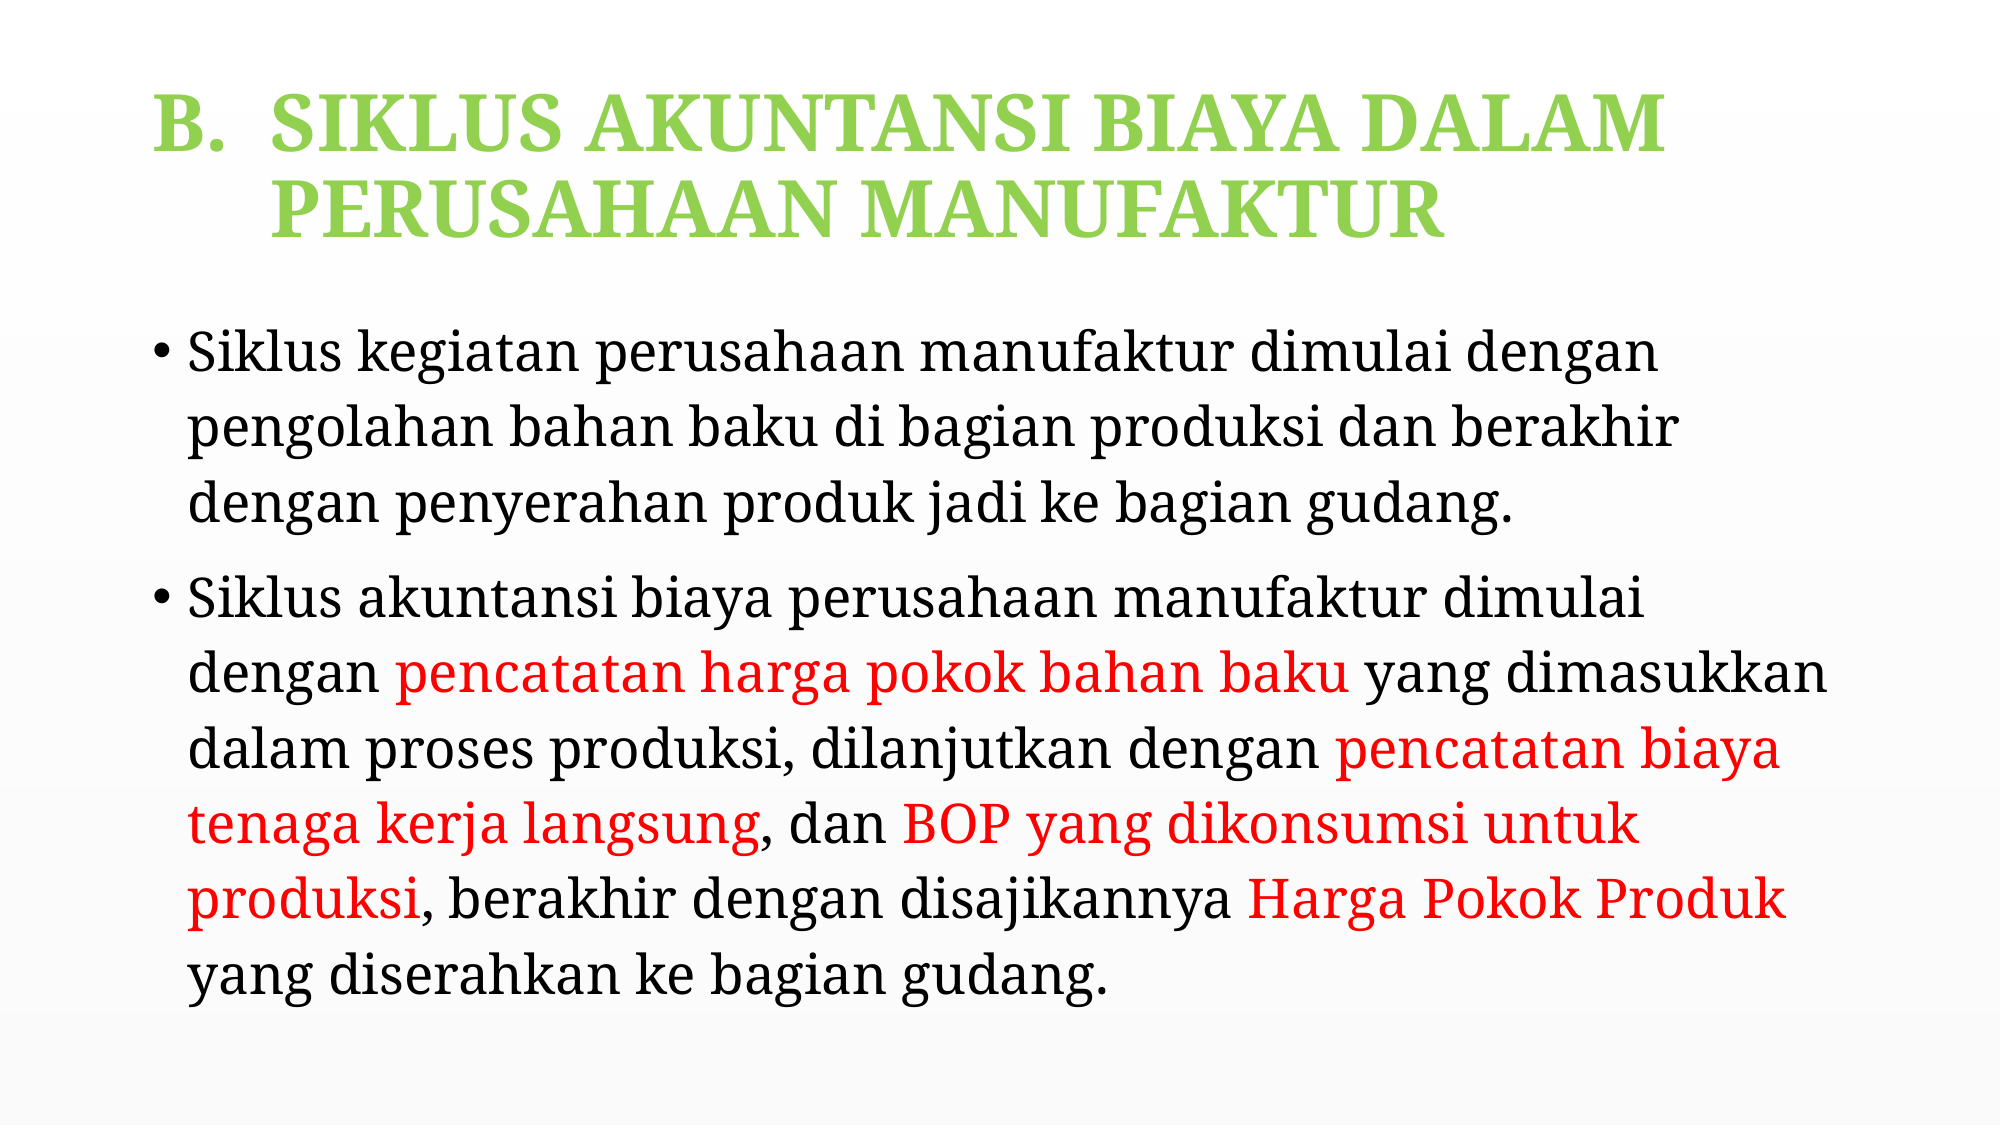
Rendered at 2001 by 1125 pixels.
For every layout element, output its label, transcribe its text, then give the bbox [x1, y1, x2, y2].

list Siklus kegiatan perusahaan manufaktur dimulai dengan pengolahan bahan baku di bagian produksi dan berakhir dengan penyerahan produk jadi ke bagian gudang. Siklus akuntansi biaya perusahaan manufaktur dimulai dengan pencatatan harga pokok bahan baku yang dimasukkan dalam proses produksi, dilanjutkan dengan pencatatan biaya tenaga kerja langsung, dan BOP yang dikonsumsi untuk produksi, berakhir dengan disajikannya Harga Pokok Produk yang diserahkan ke bagian gudang. [137, 299, 1863, 1014]
title SIKLUS AKUNTANSI BIAYA DALAM PERUSAHAAN MANUFAKTUR [137, 59, 1863, 278]
